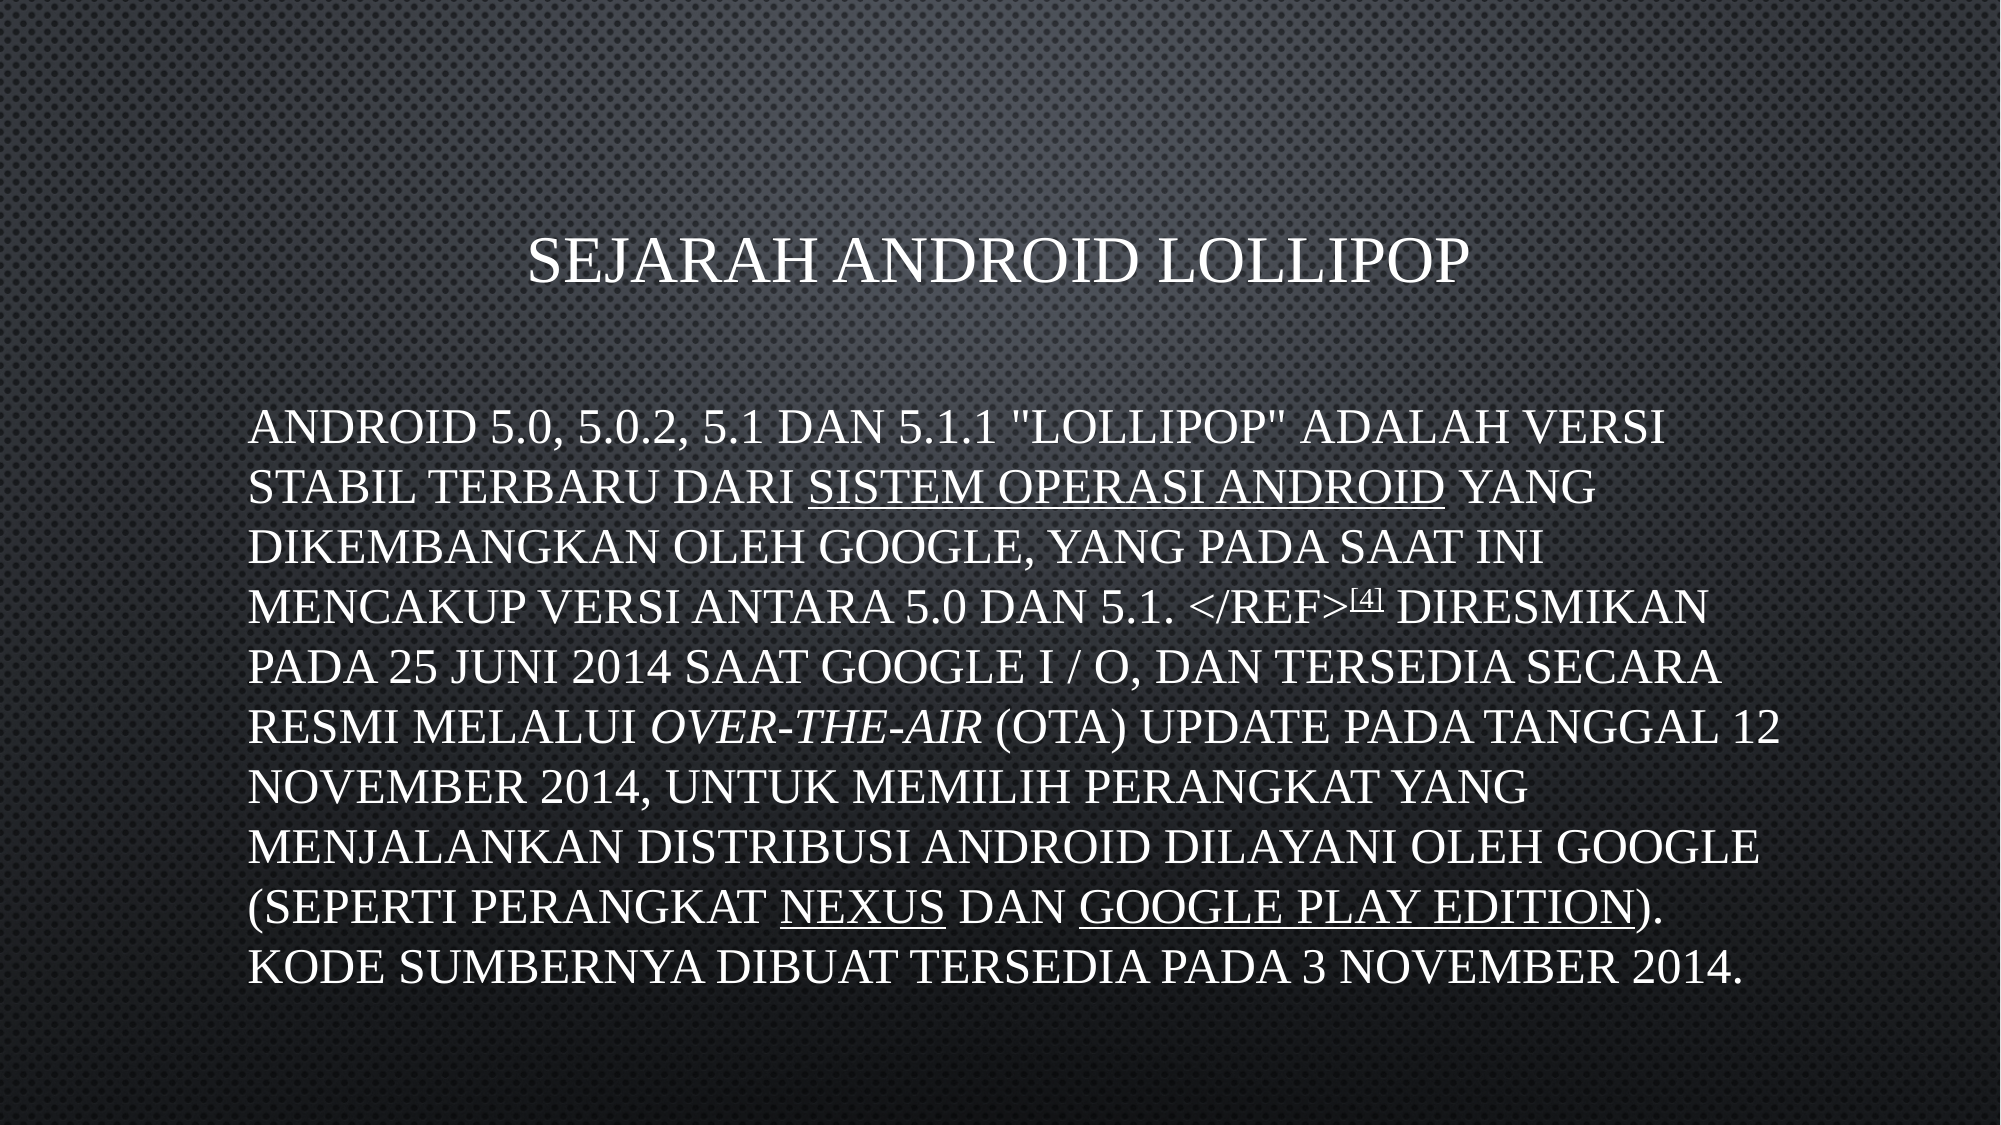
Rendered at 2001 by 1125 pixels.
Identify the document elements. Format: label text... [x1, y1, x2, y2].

title Sejarah Android Lollipop [187, 99, 1813, 413]
list Android 5.0, 5.0.2, 5.1 dan 5.1.1 "Lollipop" adalah versi stabil terbaru dari sistem operasi Android yang dikembangkan oleh Google, yang pada saat ini mencakup versi antara 5.0 dan 5.1. </ref>[4] Diresmikan pada 25 Juni 2014 saat Google I / O, dan tersedia secara resmi melalui over-the-air (OTA) update pada tanggal 12 November 2014, untuk memilih perangkat yang menjalankan distribusi Android dilayani oleh Google (seperti perangkat Nexus dan Google Play edition). Kode sumbernya dibuat tersedia pada 3 November 2014. [187, 437, 1813, 950]
